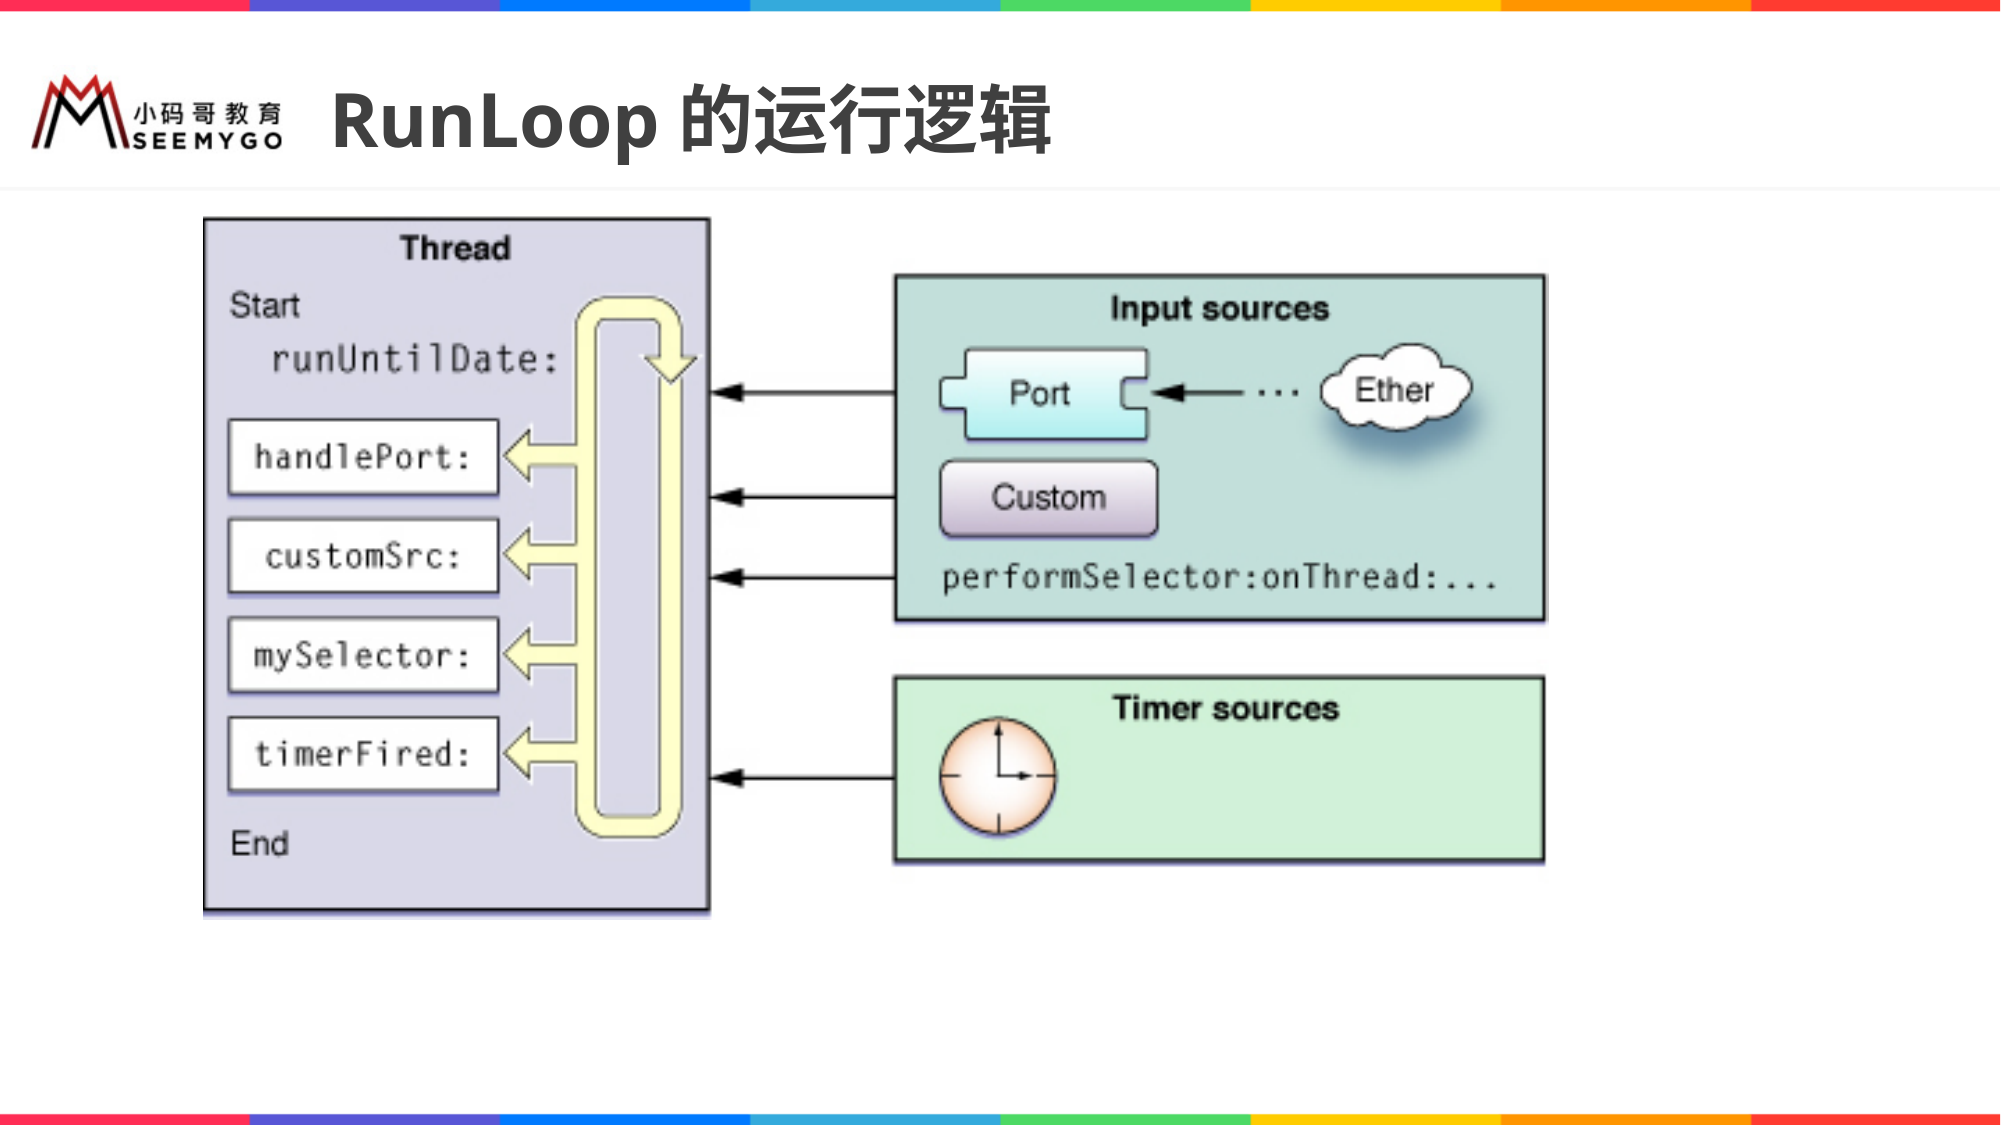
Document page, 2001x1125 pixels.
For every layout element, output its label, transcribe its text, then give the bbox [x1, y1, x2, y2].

picture [0, 0, 2001, 1125]
title RunLoop的运行逻辑 [314, 64, 1968, 182]
